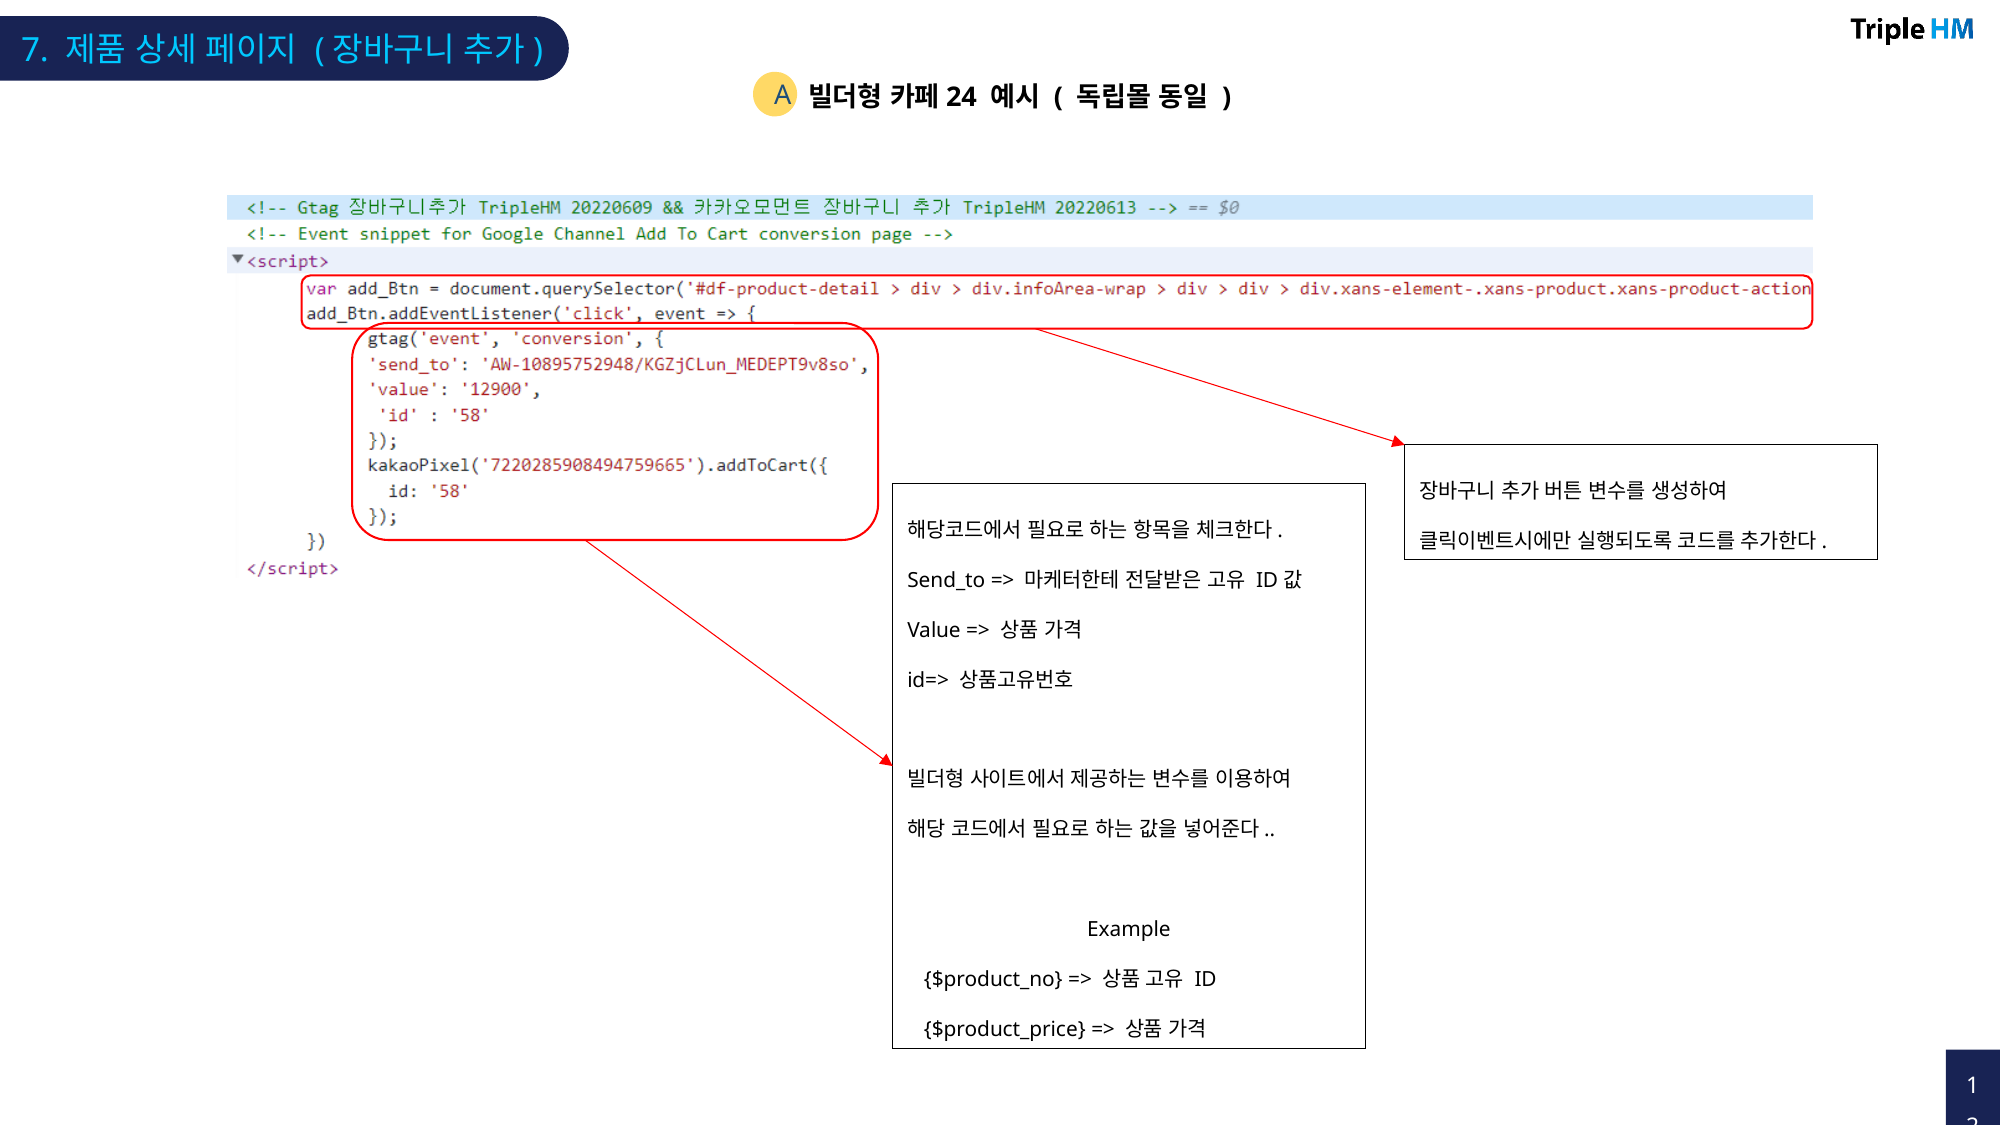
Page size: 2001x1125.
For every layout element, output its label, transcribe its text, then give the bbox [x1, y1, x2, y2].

text_box 해당코드에서 필요로 하는 항목을 체크한다. Send_to => 마케터한테 전달받은 고유 ID값 Value => 상품 가격 id=> 상품고유번호 빌더형 사이트에서 제공하는 변수를 이용하여 해당 코드에서 필요로 하는 값을 넣어준다.. Example {$product_no} => 상품 고유 ID {$product_price} => 상품 가격 [892, 578, 1366, 1049]
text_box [584, 539, 893, 770]
text_box 장바구니 추가 버튼 변수를 생성하여 클릭이벤트시에만 실행되도록 코드를 추가한다. [1813, 444, 1878, 560]
text_box A [751, 70, 799, 118]
picture [1850, 13, 1975, 46]
text_box 12 [1945, 1049, 2000, 1125]
picture [227, 195, 1813, 578]
text_box 빌더형 카페24 예시 ( 독립몰 동일 ) [793, 71, 1247, 119]
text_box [1034, 328, 1405, 445]
text_box [0, 15, 556, 82]
text_box 7. 제품 상세 페이지 (장바구니 추가) [5, 20, 569, 76]
